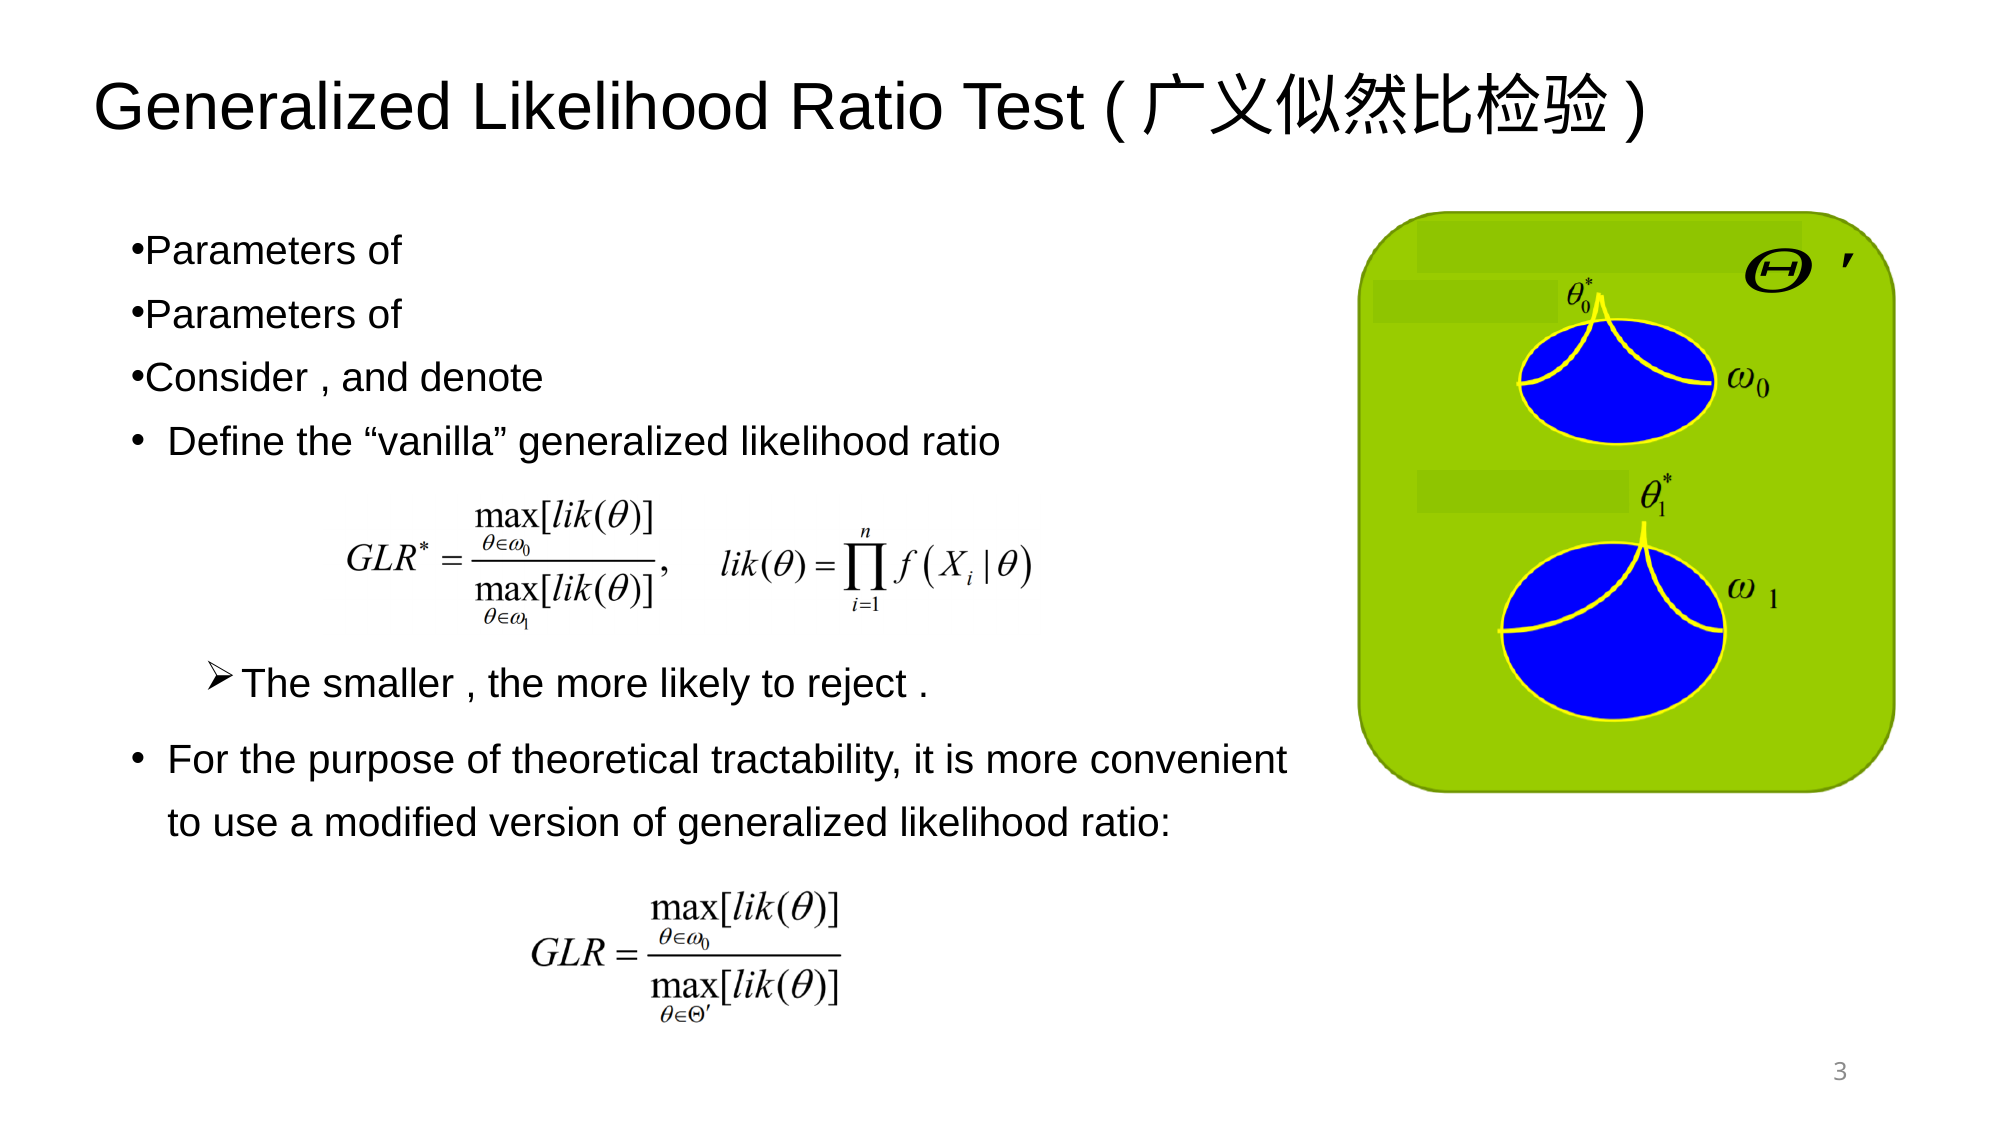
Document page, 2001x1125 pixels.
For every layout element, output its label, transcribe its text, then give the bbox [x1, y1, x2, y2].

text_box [1354, 201, 1901, 804]
picture [501, 882, 862, 1037]
text_box Generalized Likelihood Ratio Test (广义似然比检验) [78, 43, 1725, 173]
picture [322, 494, 1041, 635]
slide_number 3 [1412, 1042, 1863, 1103]
